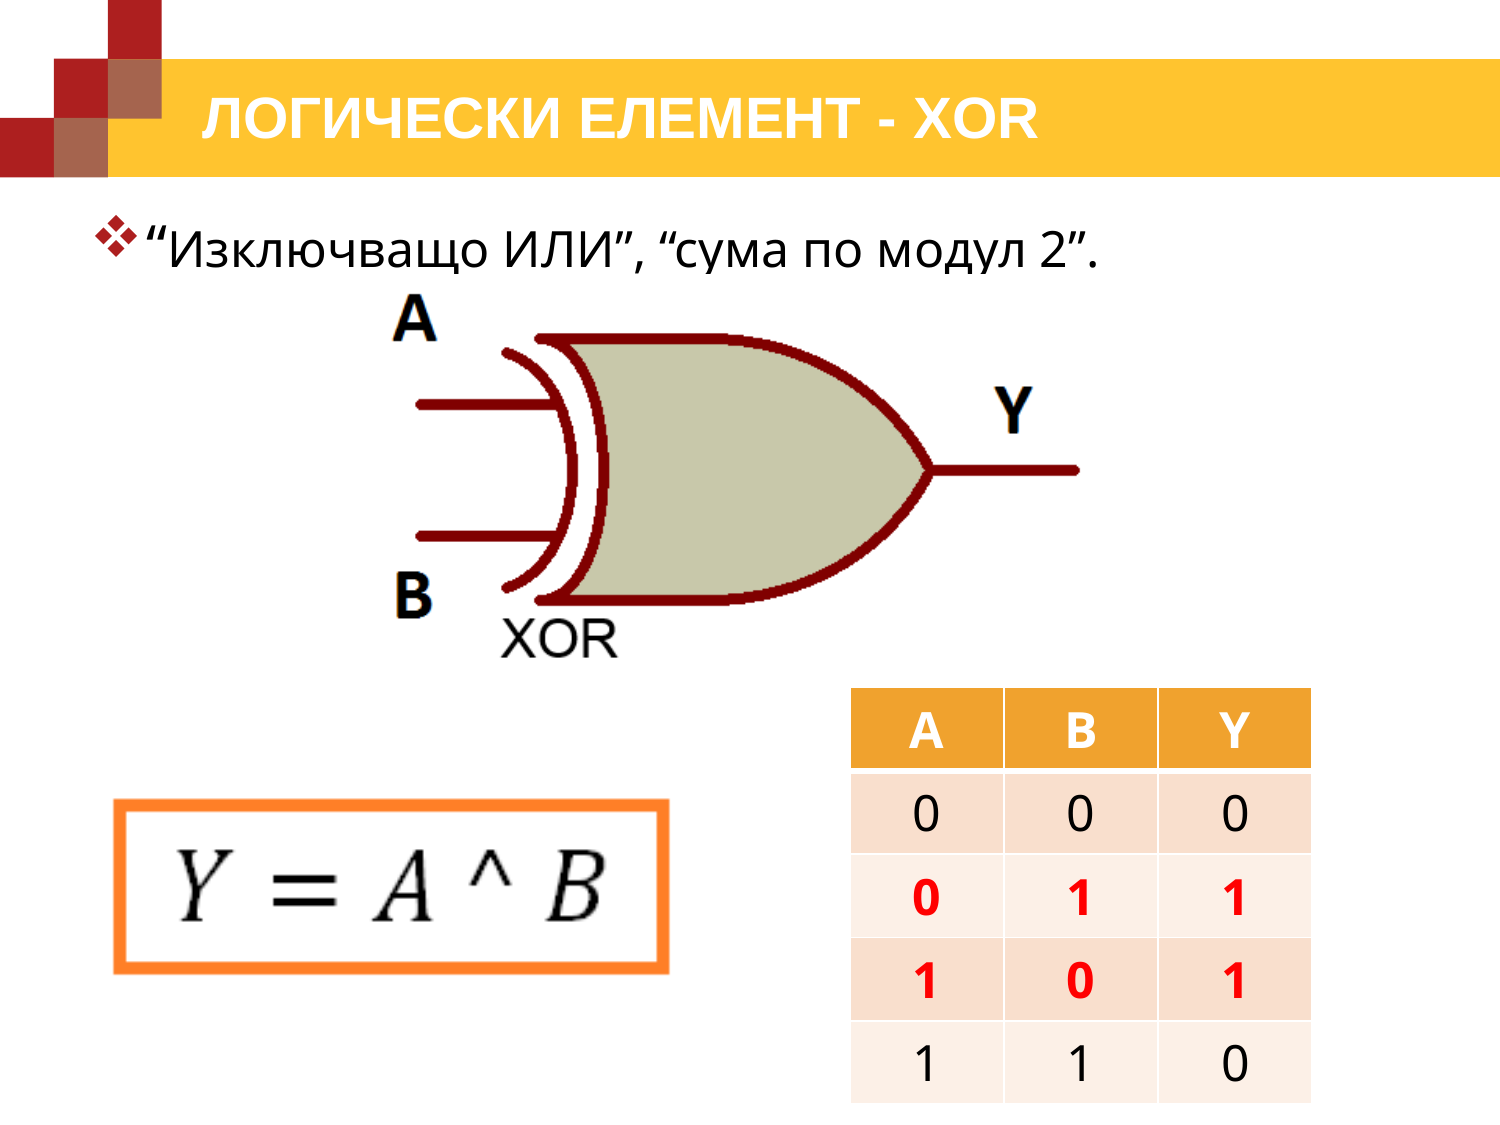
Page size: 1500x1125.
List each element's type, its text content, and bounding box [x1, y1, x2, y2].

table_cell 0 [851, 855, 1003, 937]
list “Изключващо ИЛИ”, “сума по модул 2”. [74, 201, 1426, 1063]
table_cell 1 [1159, 855, 1311, 937]
table_cell 1 [851, 1022, 1003, 1103]
table_cell 1 [1005, 1022, 1157, 1103]
table_cell 0 [1159, 1022, 1311, 1103]
table_cell 0 [1005, 774, 1157, 853]
table_header B [1005, 688, 1157, 768]
table_cell 0 [1159, 774, 1311, 853]
title ЛОГИЧЕСКИ ЕЛЕМЕНТ - XOR [187, 74, 1401, 156]
table_cell 0 [1005, 938, 1157, 1020]
table_header А [851, 688, 1003, 768]
table_cell 1 [1005, 855, 1157, 937]
picture [99, 787, 693, 988]
picture [374, 274, 1102, 673]
table_cell 1 [851, 938, 1003, 1020]
table_cell 0 [851, 774, 1003, 853]
table_cell 1 [1159, 938, 1311, 1020]
table_header Y [1159, 688, 1311, 768]
